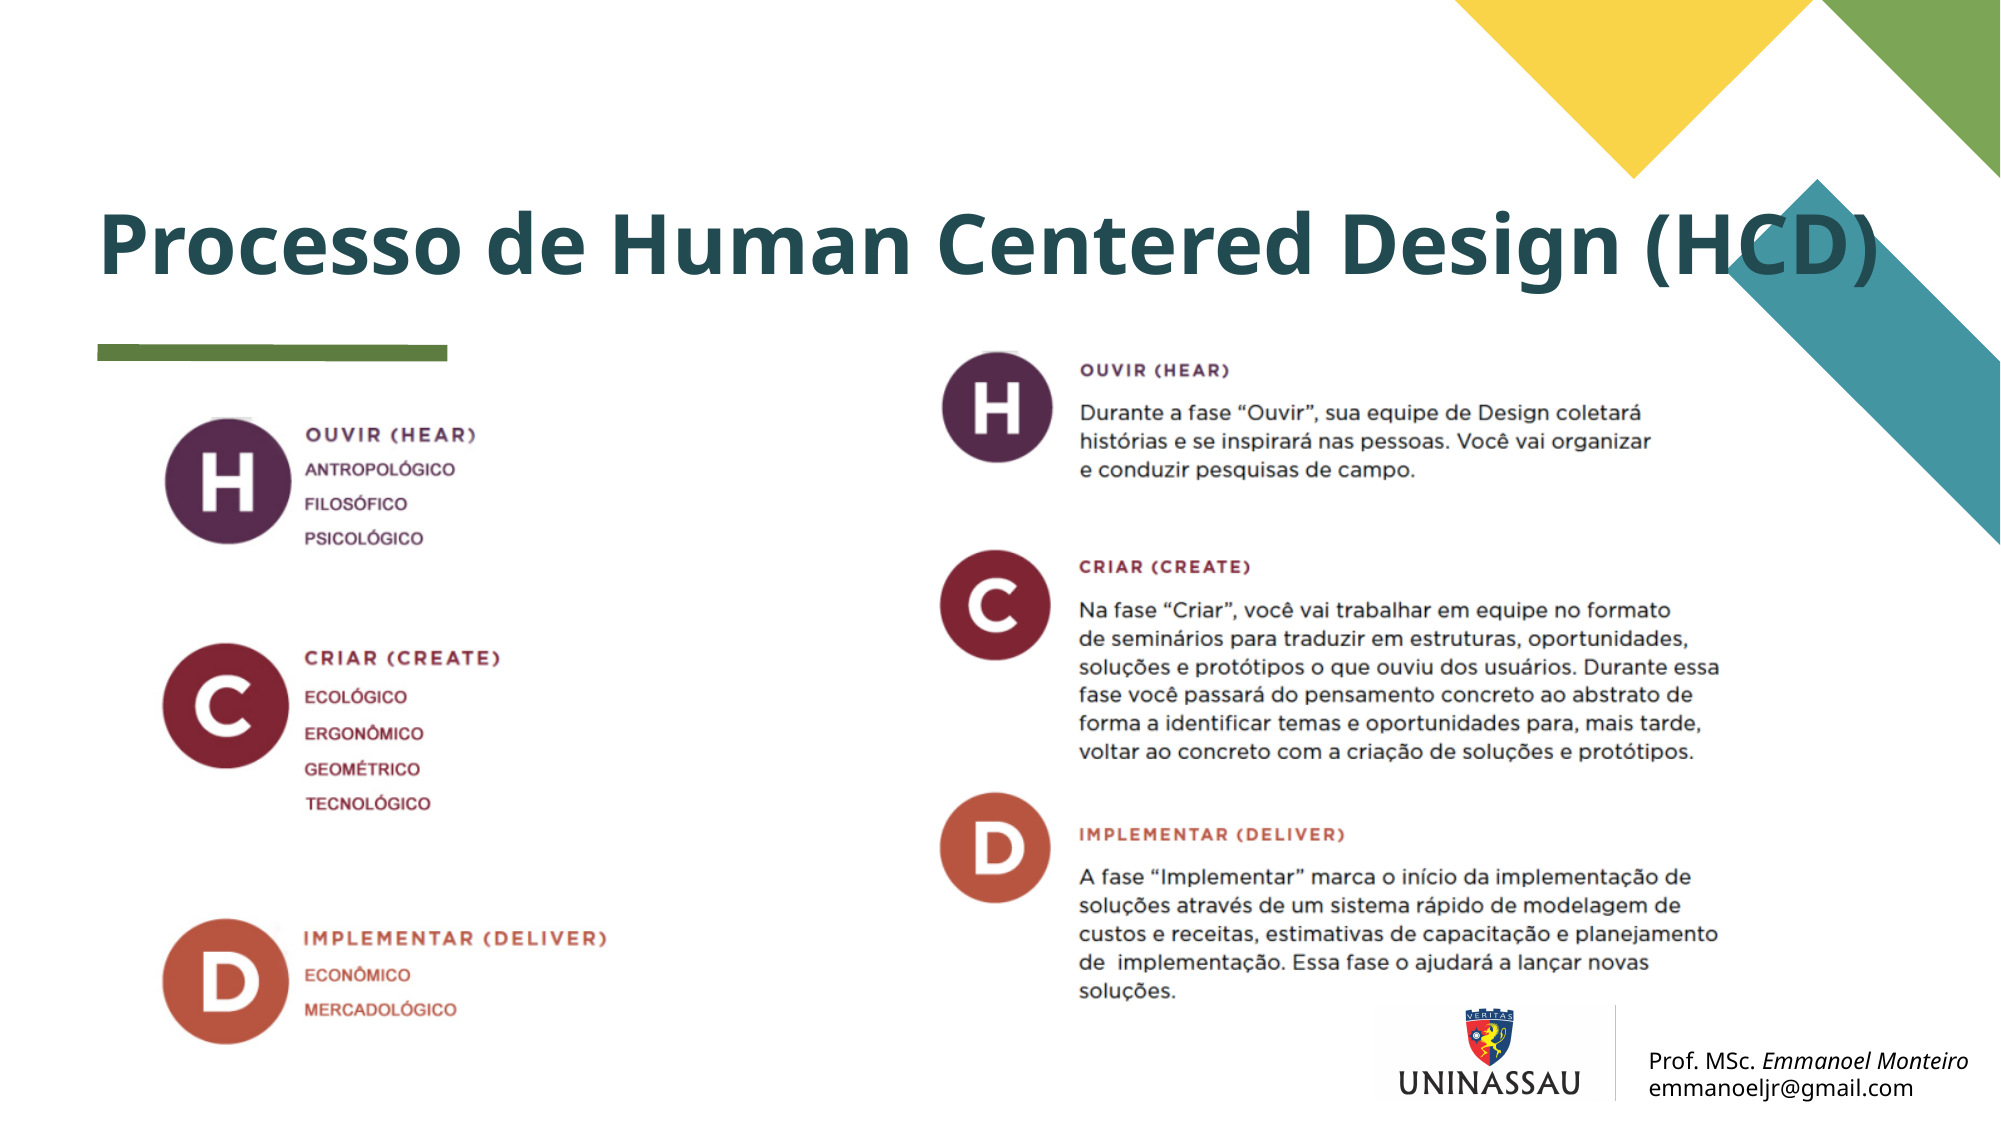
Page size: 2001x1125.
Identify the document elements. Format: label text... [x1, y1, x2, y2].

picture [937, 327, 1731, 1101]
title Processo de Human Centered Design (HCD) [97, 32, 1898, 291]
picture [153, 405, 627, 1075]
text_box Prof. MSc. Emmanoel Monteiro emmanoeljr@gmail.com [1633, 1038, 2000, 1109]
